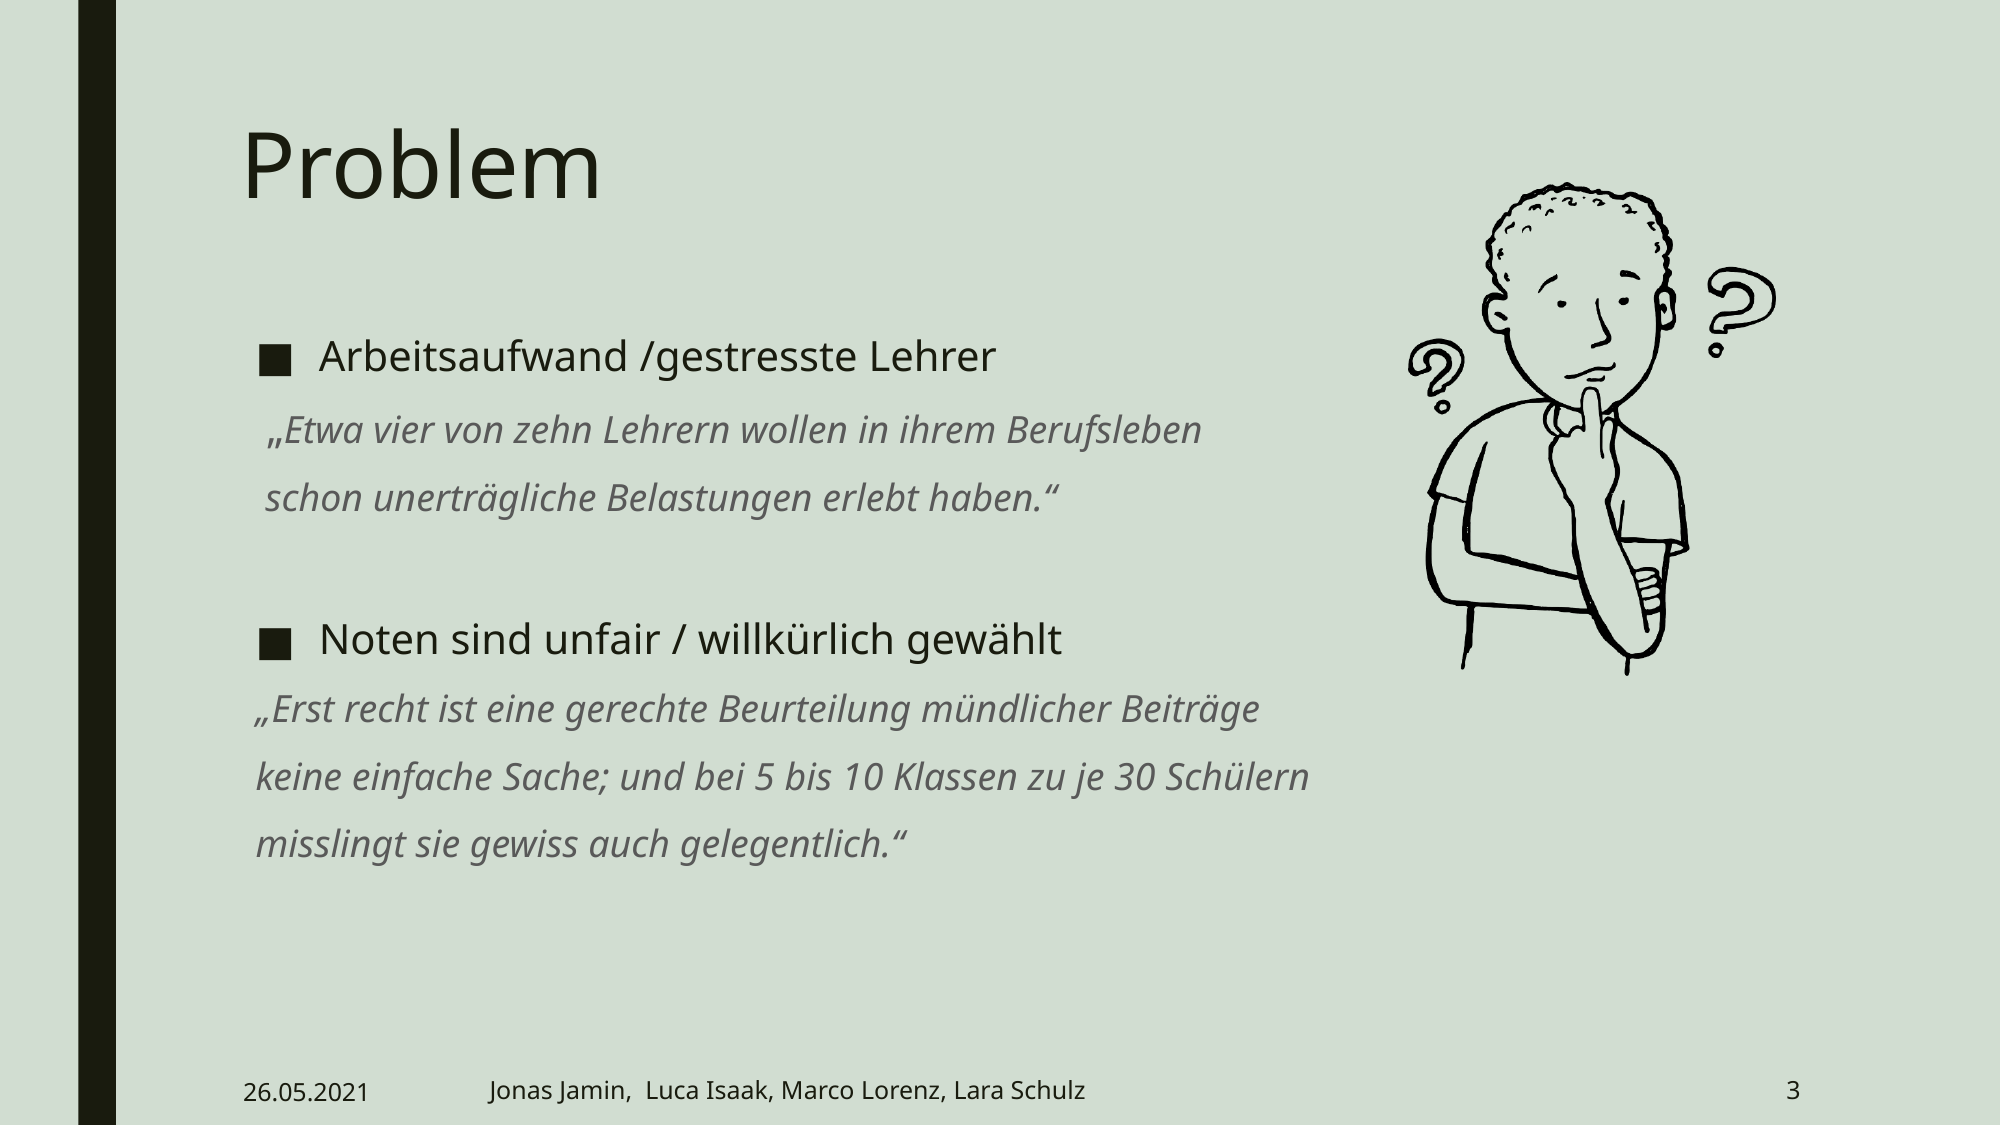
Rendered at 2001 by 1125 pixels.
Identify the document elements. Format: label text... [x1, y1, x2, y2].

title Problem [225, 112, 1800, 357]
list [1408, 182, 1776, 676]
text_box Arbeitsaufwand /gestresste Lehrer „Etwa vier von zehn Lehrern wollen in ihrem Berufsleben schon unerträgliche Belastungen erlebt haben.“ Noten sind unfair / willkürlich gewählt „Erst recht ist eine gerechte Beurteilung mündlicher Beiträge keine einfache Sache; und bei 5 bis 10 Klassen zu je 30 Schülern misslingt sie gewiss auch gelegentlich.“ [240, 325, 1816, 914]
slide_number 3 [1553, 1058, 1816, 1125]
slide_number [228, 1058, 426, 1125]
footer Jonas Jamin, Luca Isaak, Marco Lorenz, Lara Schulz [474, 1058, 1505, 1125]
